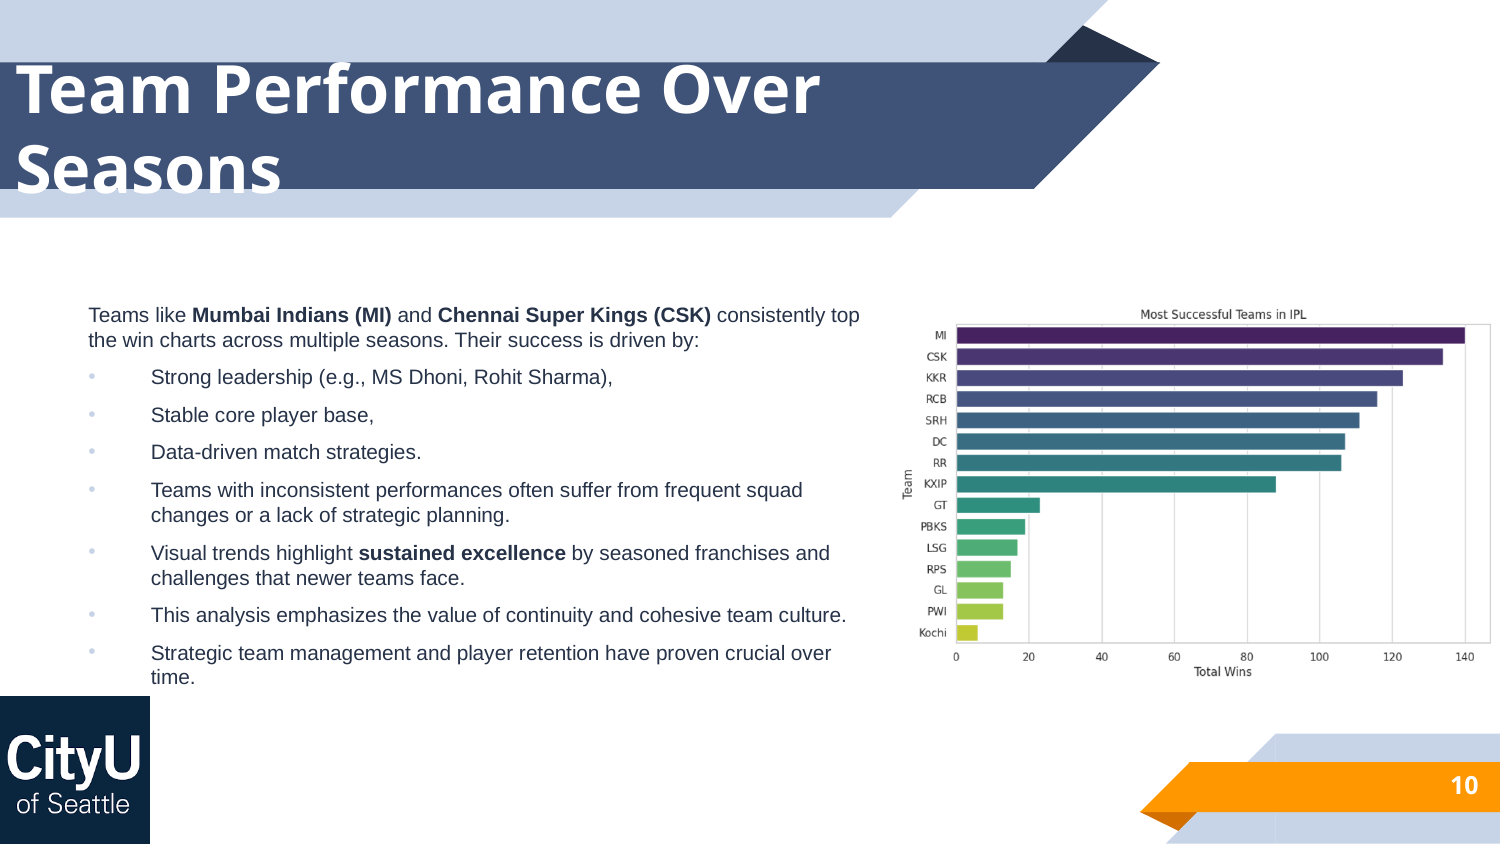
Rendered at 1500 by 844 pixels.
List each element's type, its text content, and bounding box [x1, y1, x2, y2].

list Teams like Mumbai Indians (MI) and Chennai Super Kings (CSK) consistently top the win charts across multiple seasons. Their success is driven by: Strong leadership (e.g., MS Dhoni, Rohit Sharma), Stable core player base, Data-driven match strategies. Teams with inconsistent performances often suffer from frequent squad changes or a lack of strategic planning. Visual trends highlight sustained excellence by seasoned franchises and challenges that newer teams face. This analysis emphasizes the value of continuity and cohesive team culture. Strategic team management and player retention have proven crucial over time. [60, 251, 883, 740]
picture [882, 305, 1500, 686]
title Team Performance Over Seasons [0, 64, 1035, 190]
picture [0, 696, 150, 844]
slide_number 10 [1249, 760, 1494, 813]
